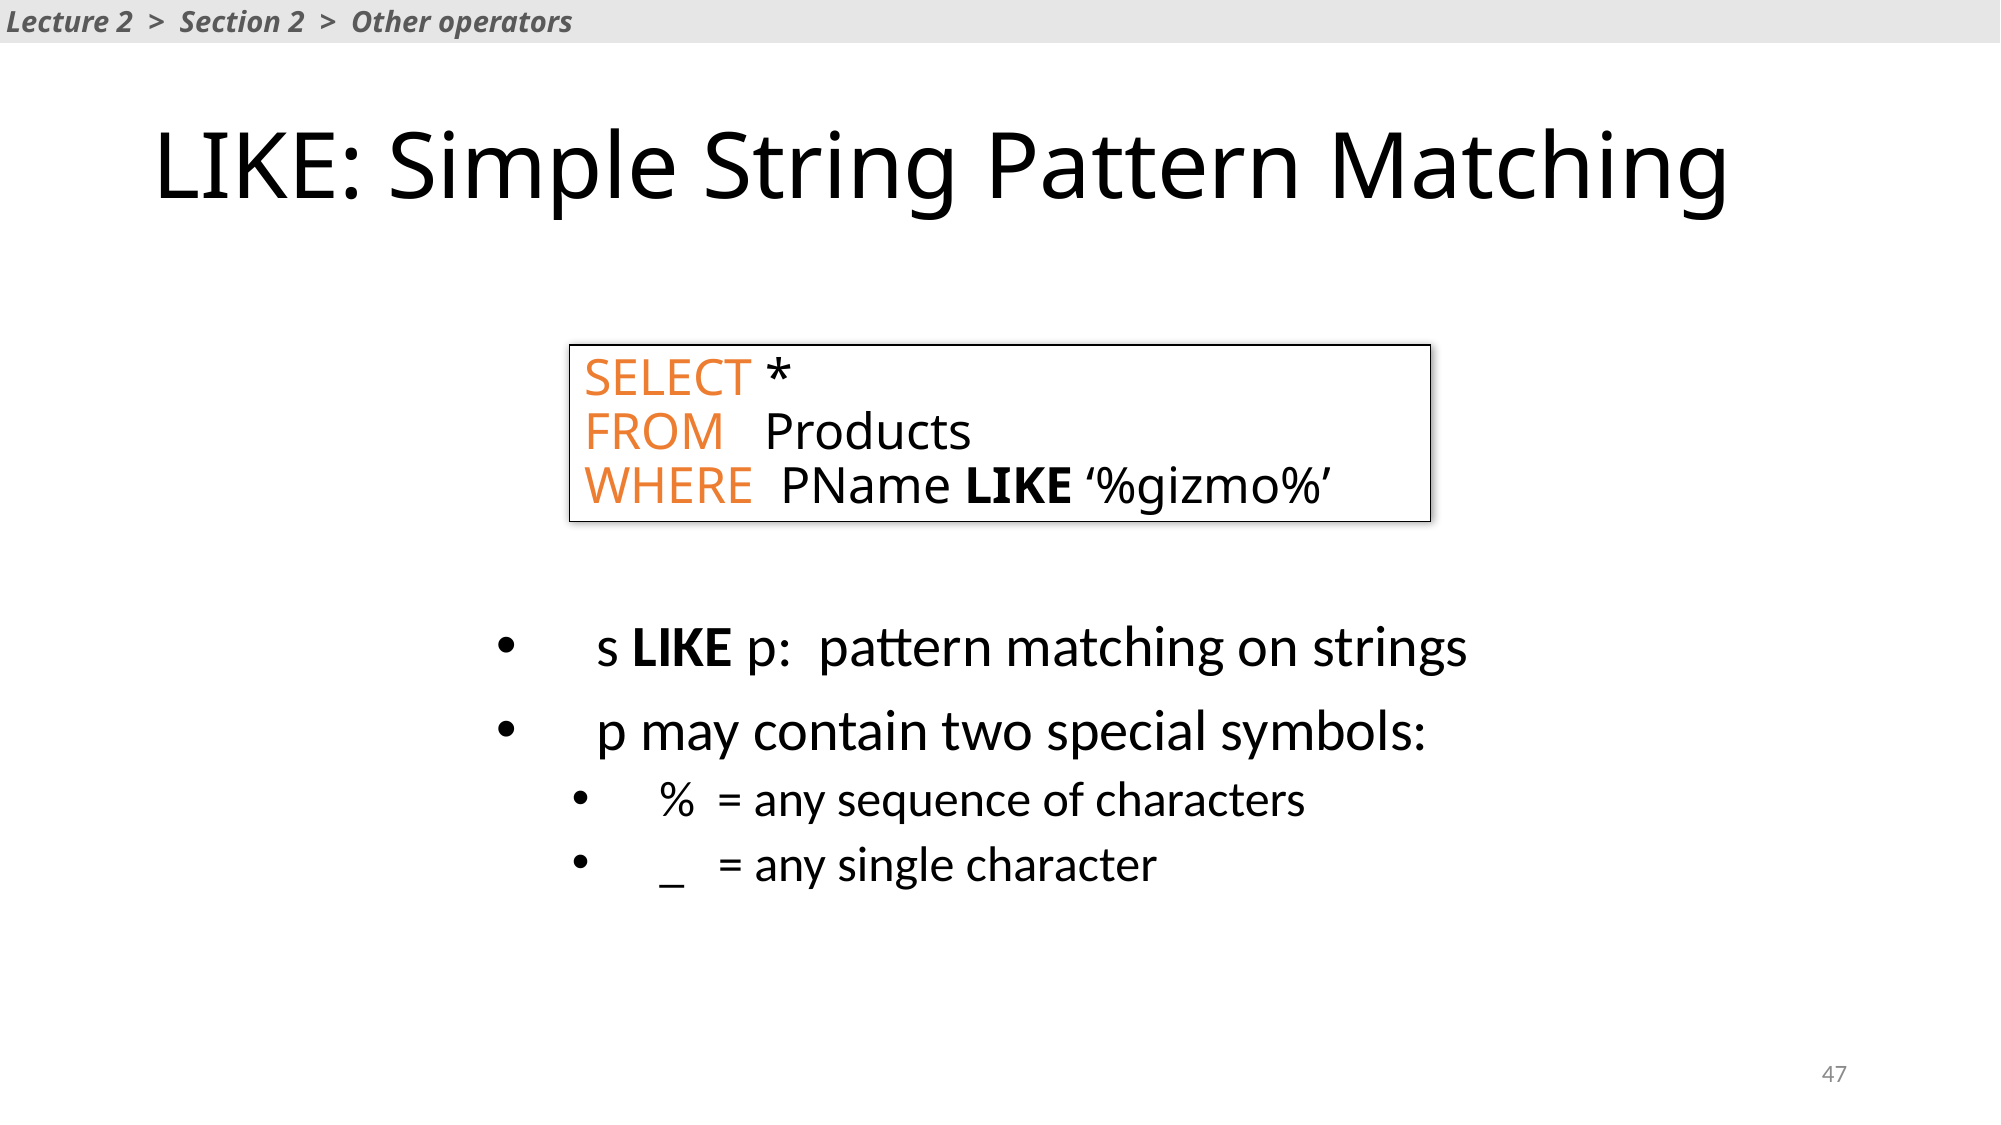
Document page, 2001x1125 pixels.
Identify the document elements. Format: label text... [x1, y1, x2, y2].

text_box SELECT * FROM Products WHERE PName LIKE ‘%gizmo%’ [569, 345, 1431, 522]
list s LIKE p: pattern matching on strings p may contain two special symbols: % = any sequence of characters _ = any single character [481, 608, 1519, 984]
slide_number 47 [1412, 1042, 1863, 1103]
title LIKE: Simple String Pattern Matching [137, 59, 1863, 278]
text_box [0, 0, 2000, 47]
